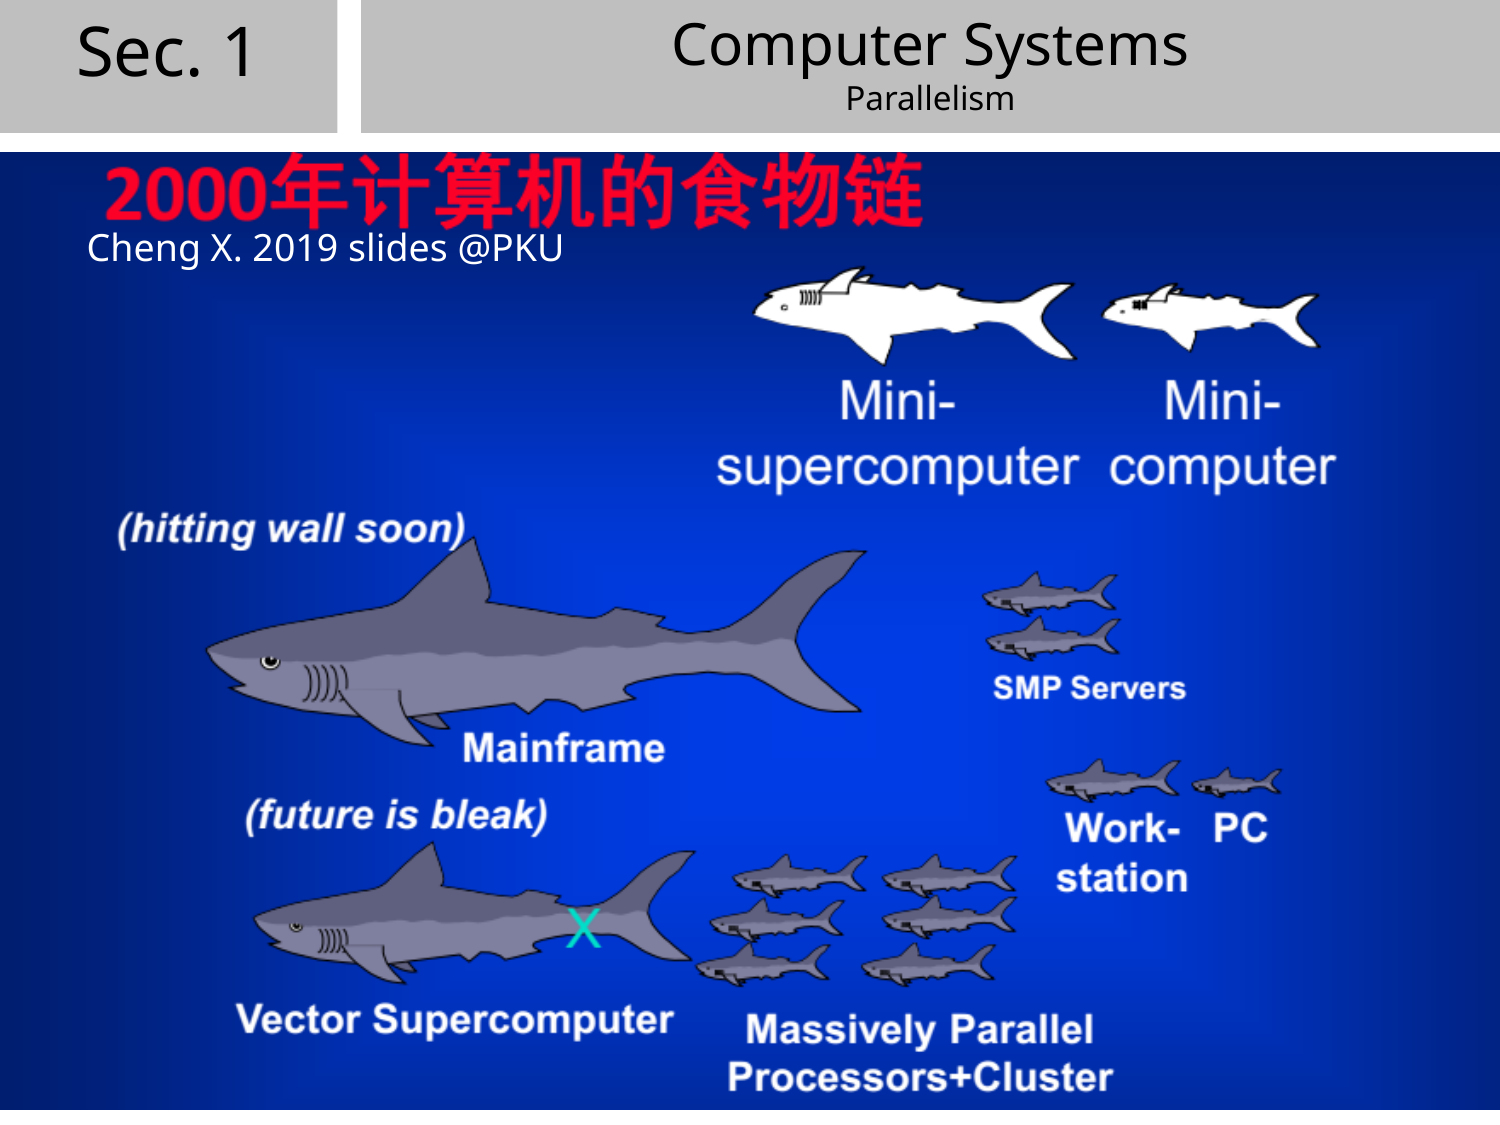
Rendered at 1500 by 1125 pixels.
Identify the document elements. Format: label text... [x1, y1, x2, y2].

picture [0, 152, 1500, 1110]
text_box Computer Systems Parallelism [361, 0, 1500, 133]
text_box Sec. 1 [0, 0, 338, 133]
